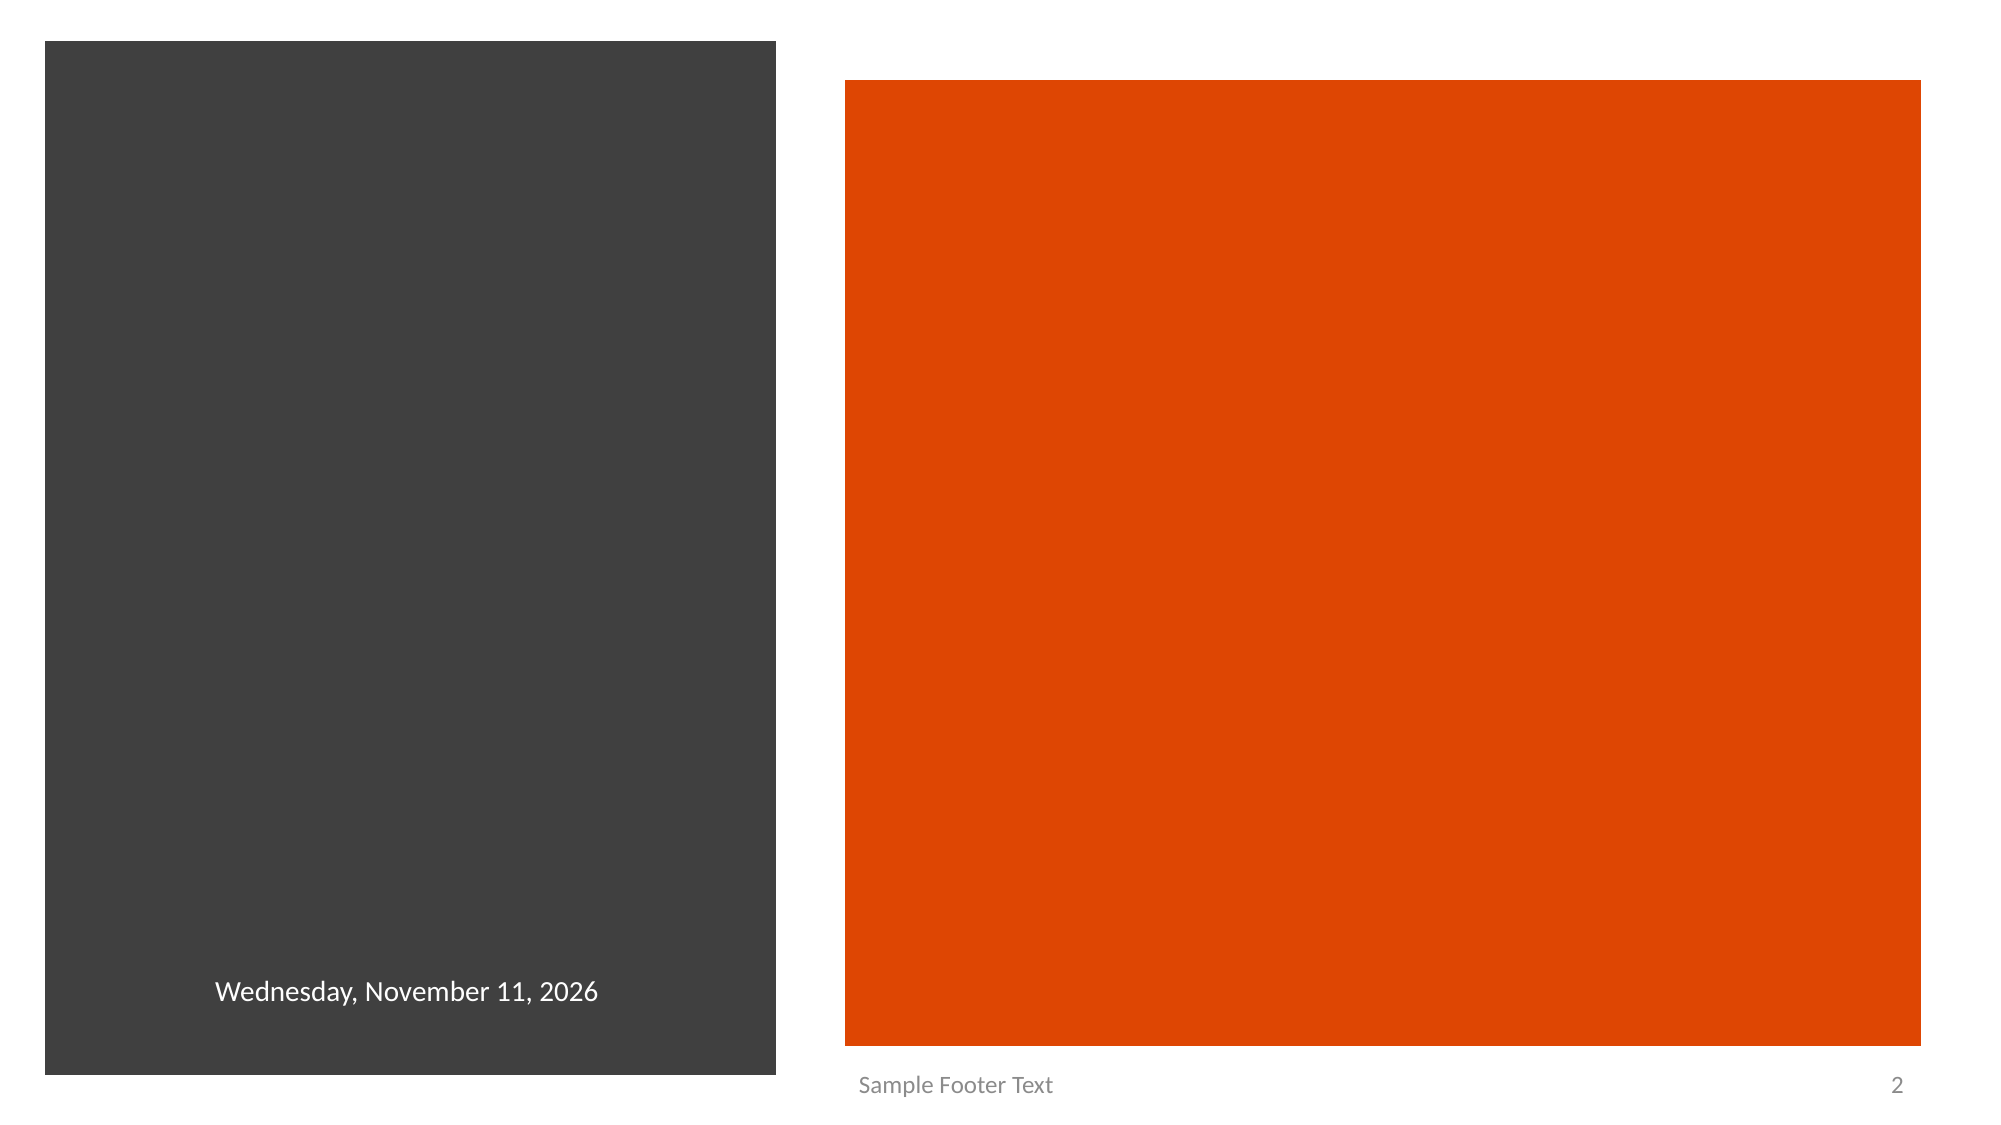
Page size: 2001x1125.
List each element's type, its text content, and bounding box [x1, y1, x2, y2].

text_box [54, 50, 767, 1066]
picture [845, 80, 1921, 1046]
slide_number 2 [1792, 1053, 1919, 1114]
footer Sample Footer Text [843, 1053, 1766, 1114]
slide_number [121, 960, 693, 1021]
